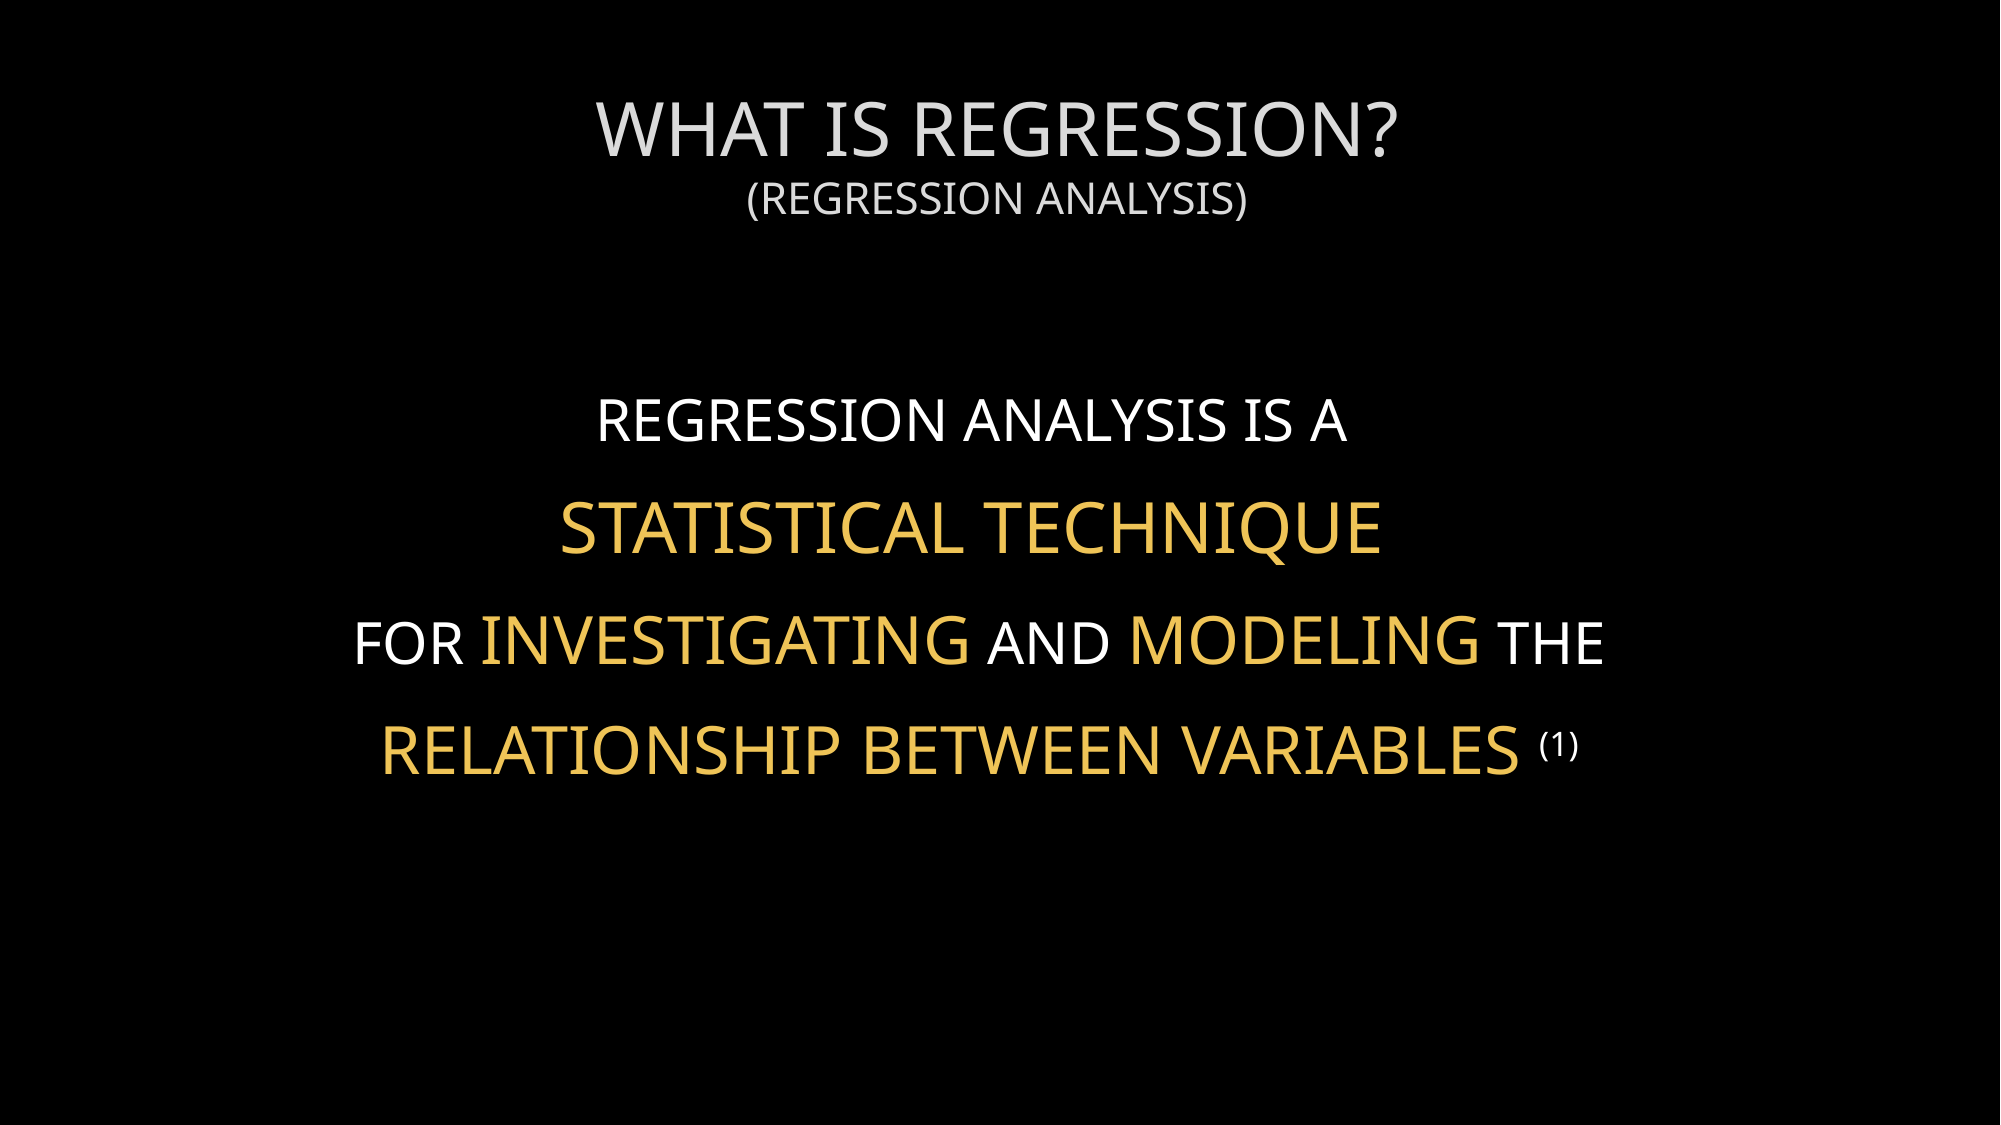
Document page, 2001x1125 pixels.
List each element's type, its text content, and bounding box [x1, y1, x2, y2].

text_box Regression Analysis is a Statistical Technique for Investigating and Modeling the Relationship Between Variables (1) [112, 375, 1847, 795]
title What is Regression? (Regression Analysis) [148, 72, 1847, 232]
